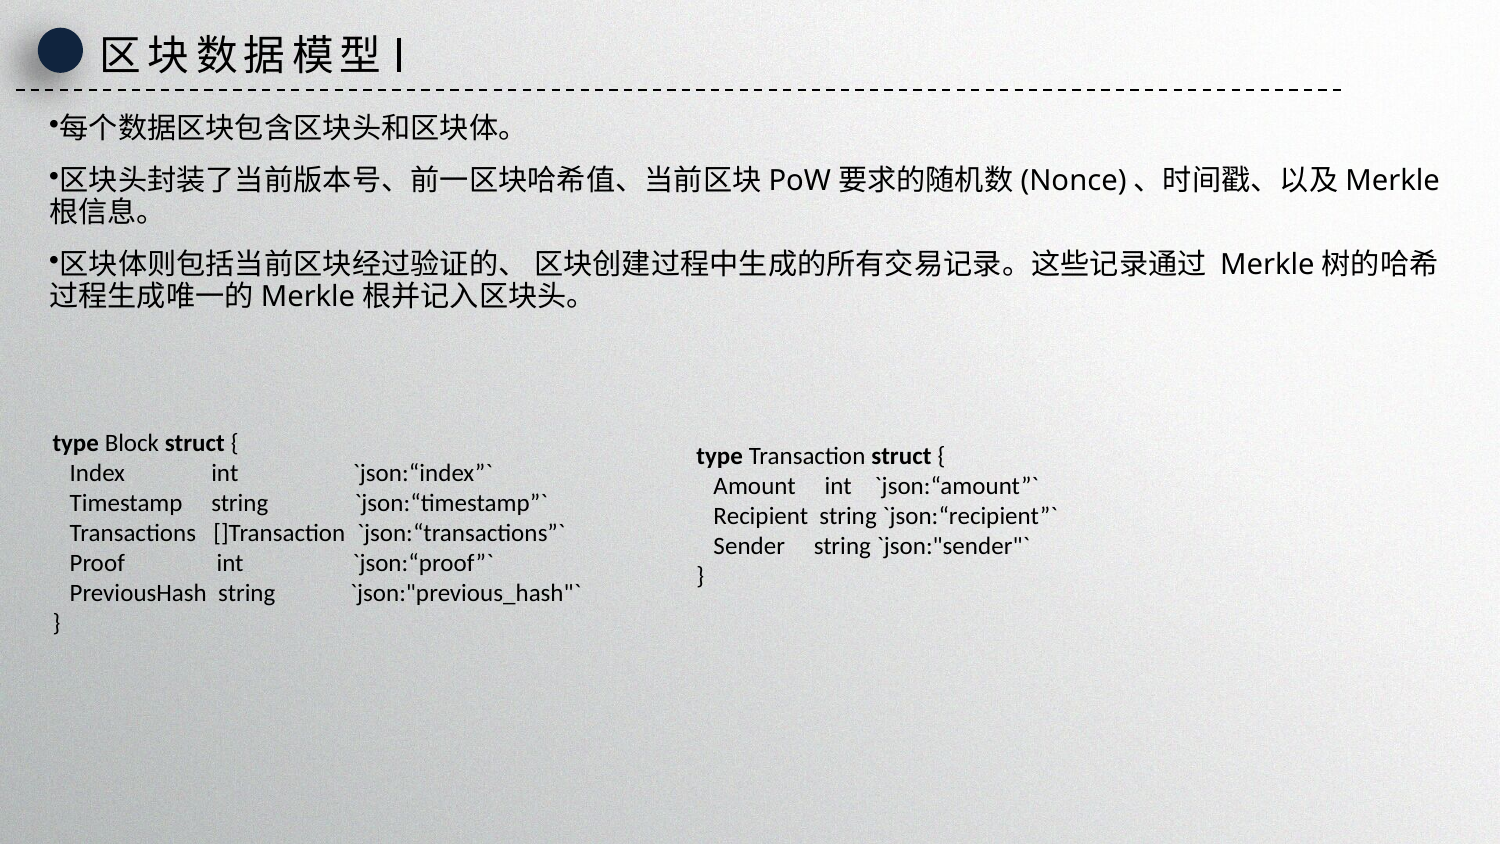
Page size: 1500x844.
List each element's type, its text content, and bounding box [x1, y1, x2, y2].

text_box 每个数据区块包含区块头和区块体。 区块头封装了当前版本号、前一区块哈希值、当前区块PoW要求的随机数(Nonce)、时间戳、以及Merkle根信息。 区块体则包括当前区块经过验证的、 区块创建过程中生成的所有交易记录。这些记录通过 Merkle树的哈希过程生成唯一的Merkle根并记入区块头。 [37, 107, 1457, 364]
text_box type Transaction struct { Amount int `json:“amount”` Recipient string `json:“recipient”` Sender string `json:"sender"` } [681, 432, 1295, 597]
text_box type Block struct { Index int `json:“index”` Timestamp string `json:“timestamp”` Transactions []Transaction `json:“transactions”` Proof int `json:“proof”` PreviousHash string `json:"previous_hash"` } [37, 419, 651, 644]
text_box [35, 25, 85, 75]
text_box 区块数据模型 [85, 21, 397, 87]
picture [0, 0, 1500, 844]
